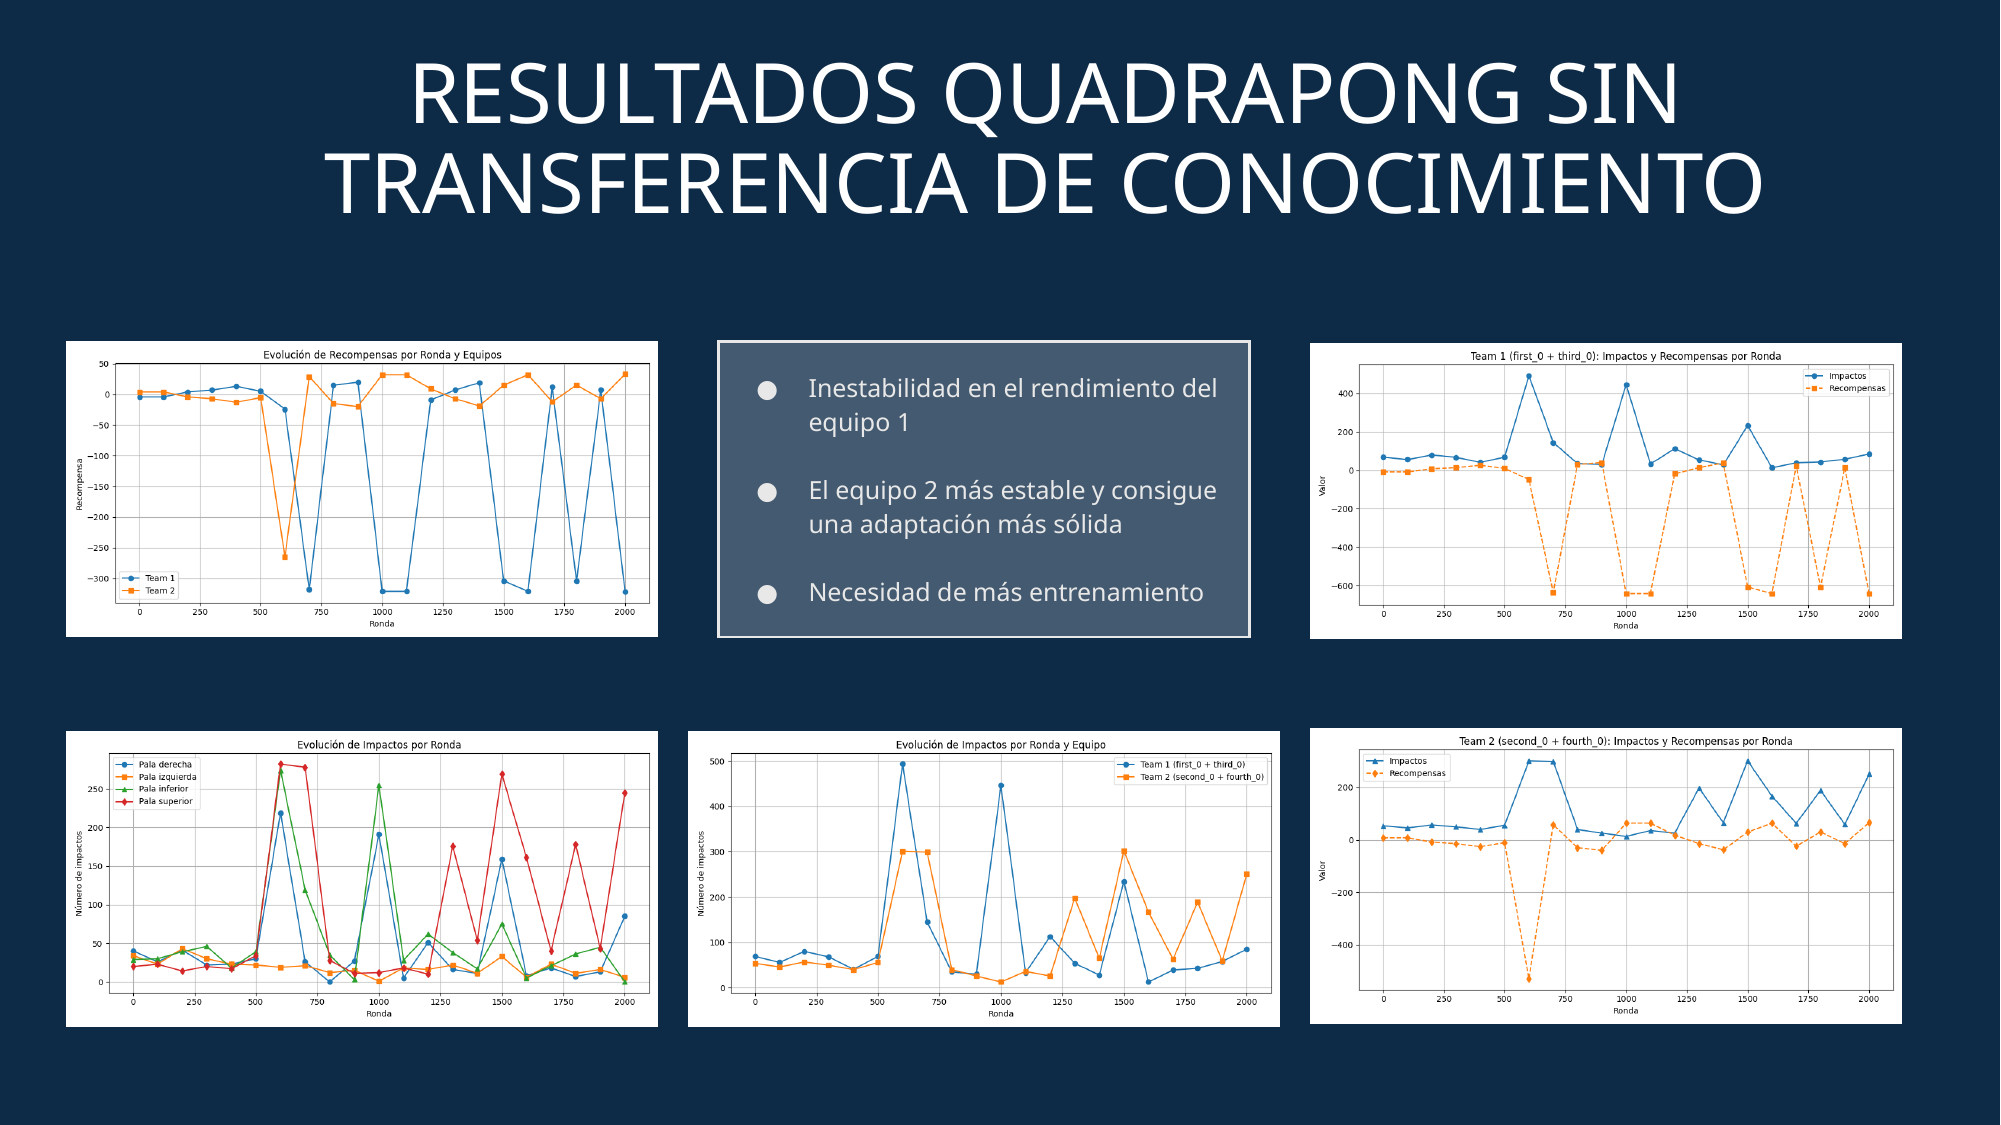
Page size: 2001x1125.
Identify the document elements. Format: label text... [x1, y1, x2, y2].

picture [1310, 342, 1902, 639]
picture [66, 730, 658, 1028]
table_header Inestabilidad en el rendimiento del equipo 1 El equipo 2 más estable y consigue una adaptación más sólida Necesidad de más entrenamiento [720, 343, 1248, 636]
picture [688, 730, 1280, 1028]
text_box RESULTADOS QUADRAPONG SIN TRANSFERENCIA DE CONOCIMIENTO [146, 32, 1945, 251]
picture [66, 341, 658, 638]
picture [1310, 727, 1902, 1025]
